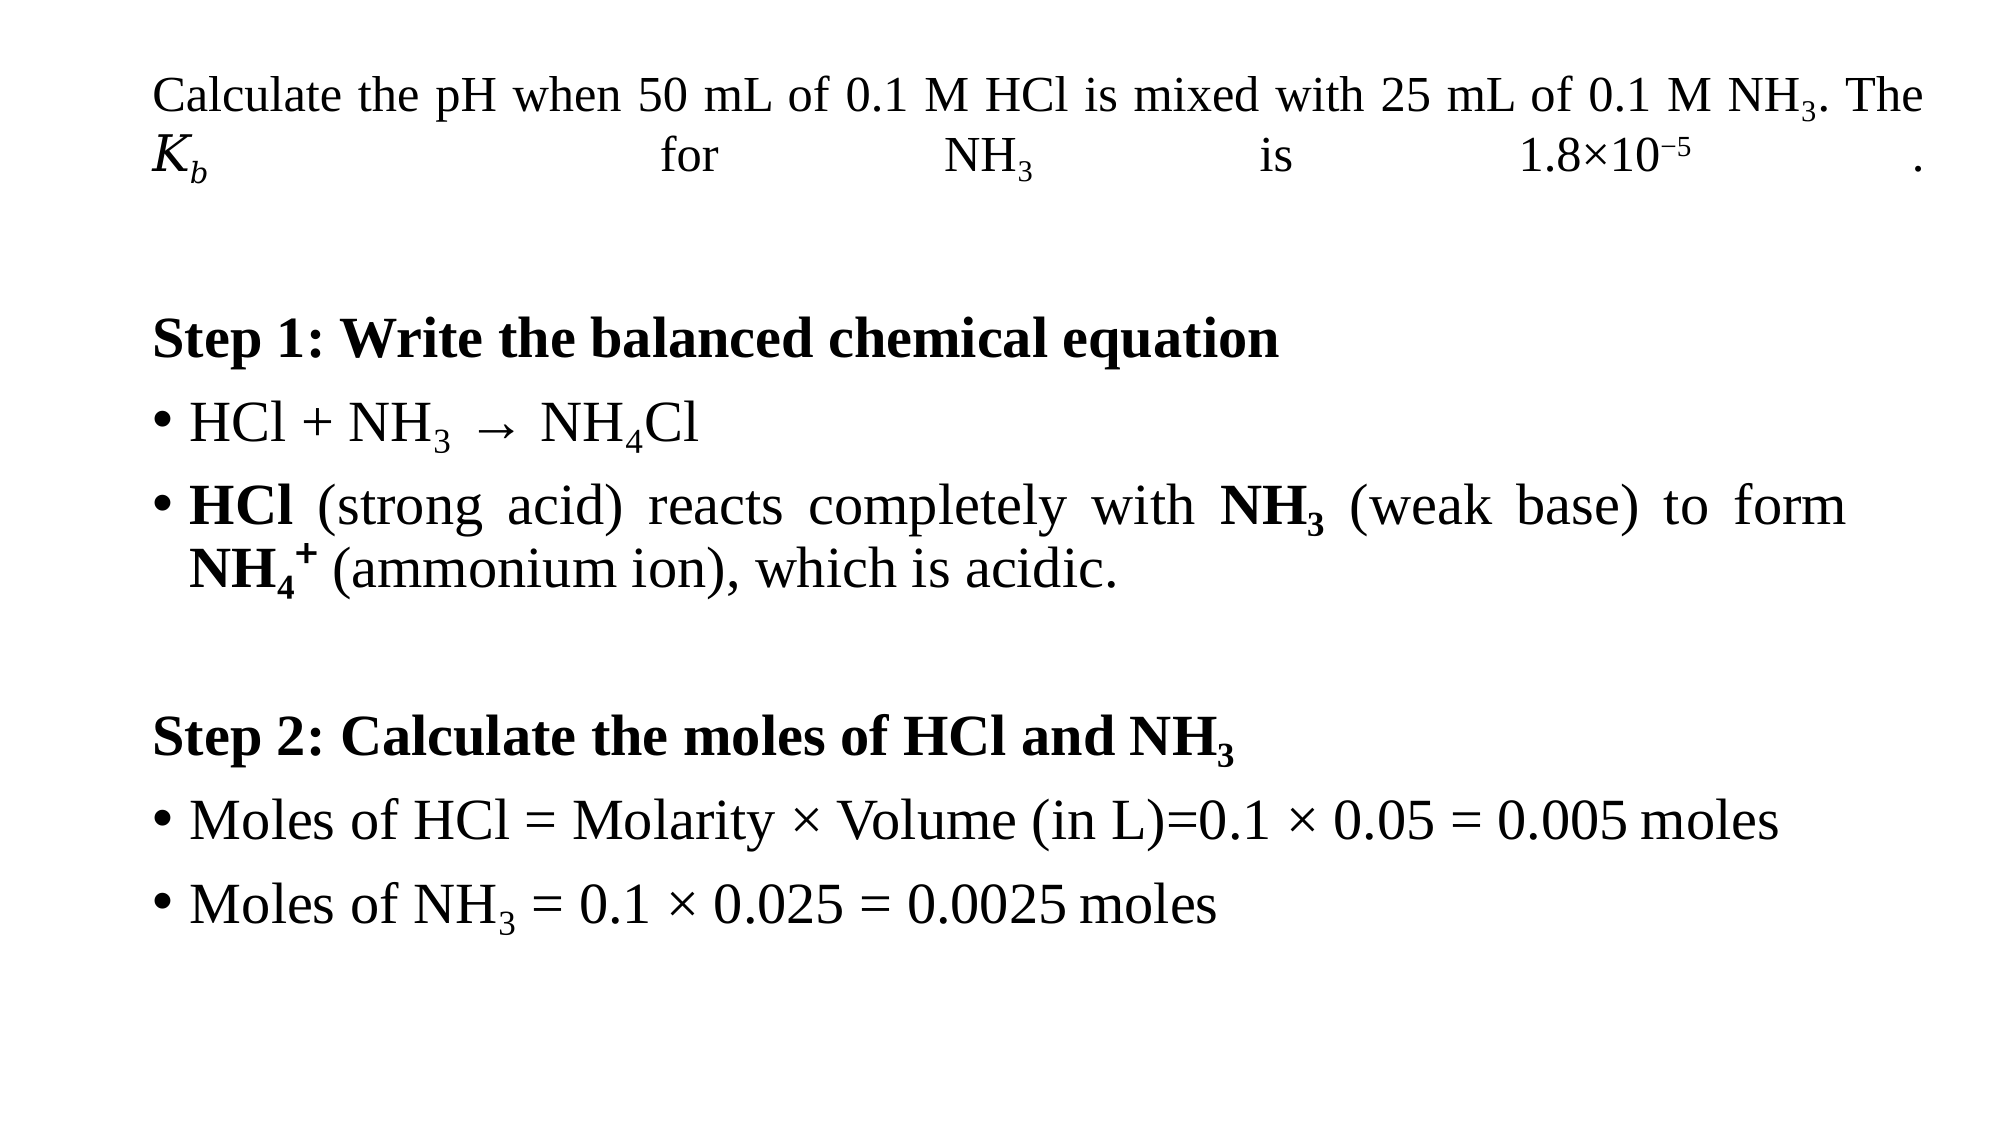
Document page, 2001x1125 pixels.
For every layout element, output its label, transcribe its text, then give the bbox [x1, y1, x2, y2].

title Calculate the pH when 50 mL of 0.1 M HCl is mixed with 25 mL of 0.1 M NH₃. The 𝐾𝑏​ for NH₃ is 1.8×10−5 . [137, 59, 1940, 278]
list Step 1: Write the balanced chemical equation HCl + NH₃ → NH₄Cl HCl (strong acid) reacts completely with NH₃ (weak base) to form NH₄⁺ (ammonium ion), which is acidic. Step 2: Calculate the moles of HCl and NH₃ Moles of HCl = Molarity × Volume (in L)=0.1 × 0.05 = 0.005 moles Moles of NH₃ = 0.1 × 0.025 = 0.0025 moles [137, 299, 1863, 1014]
